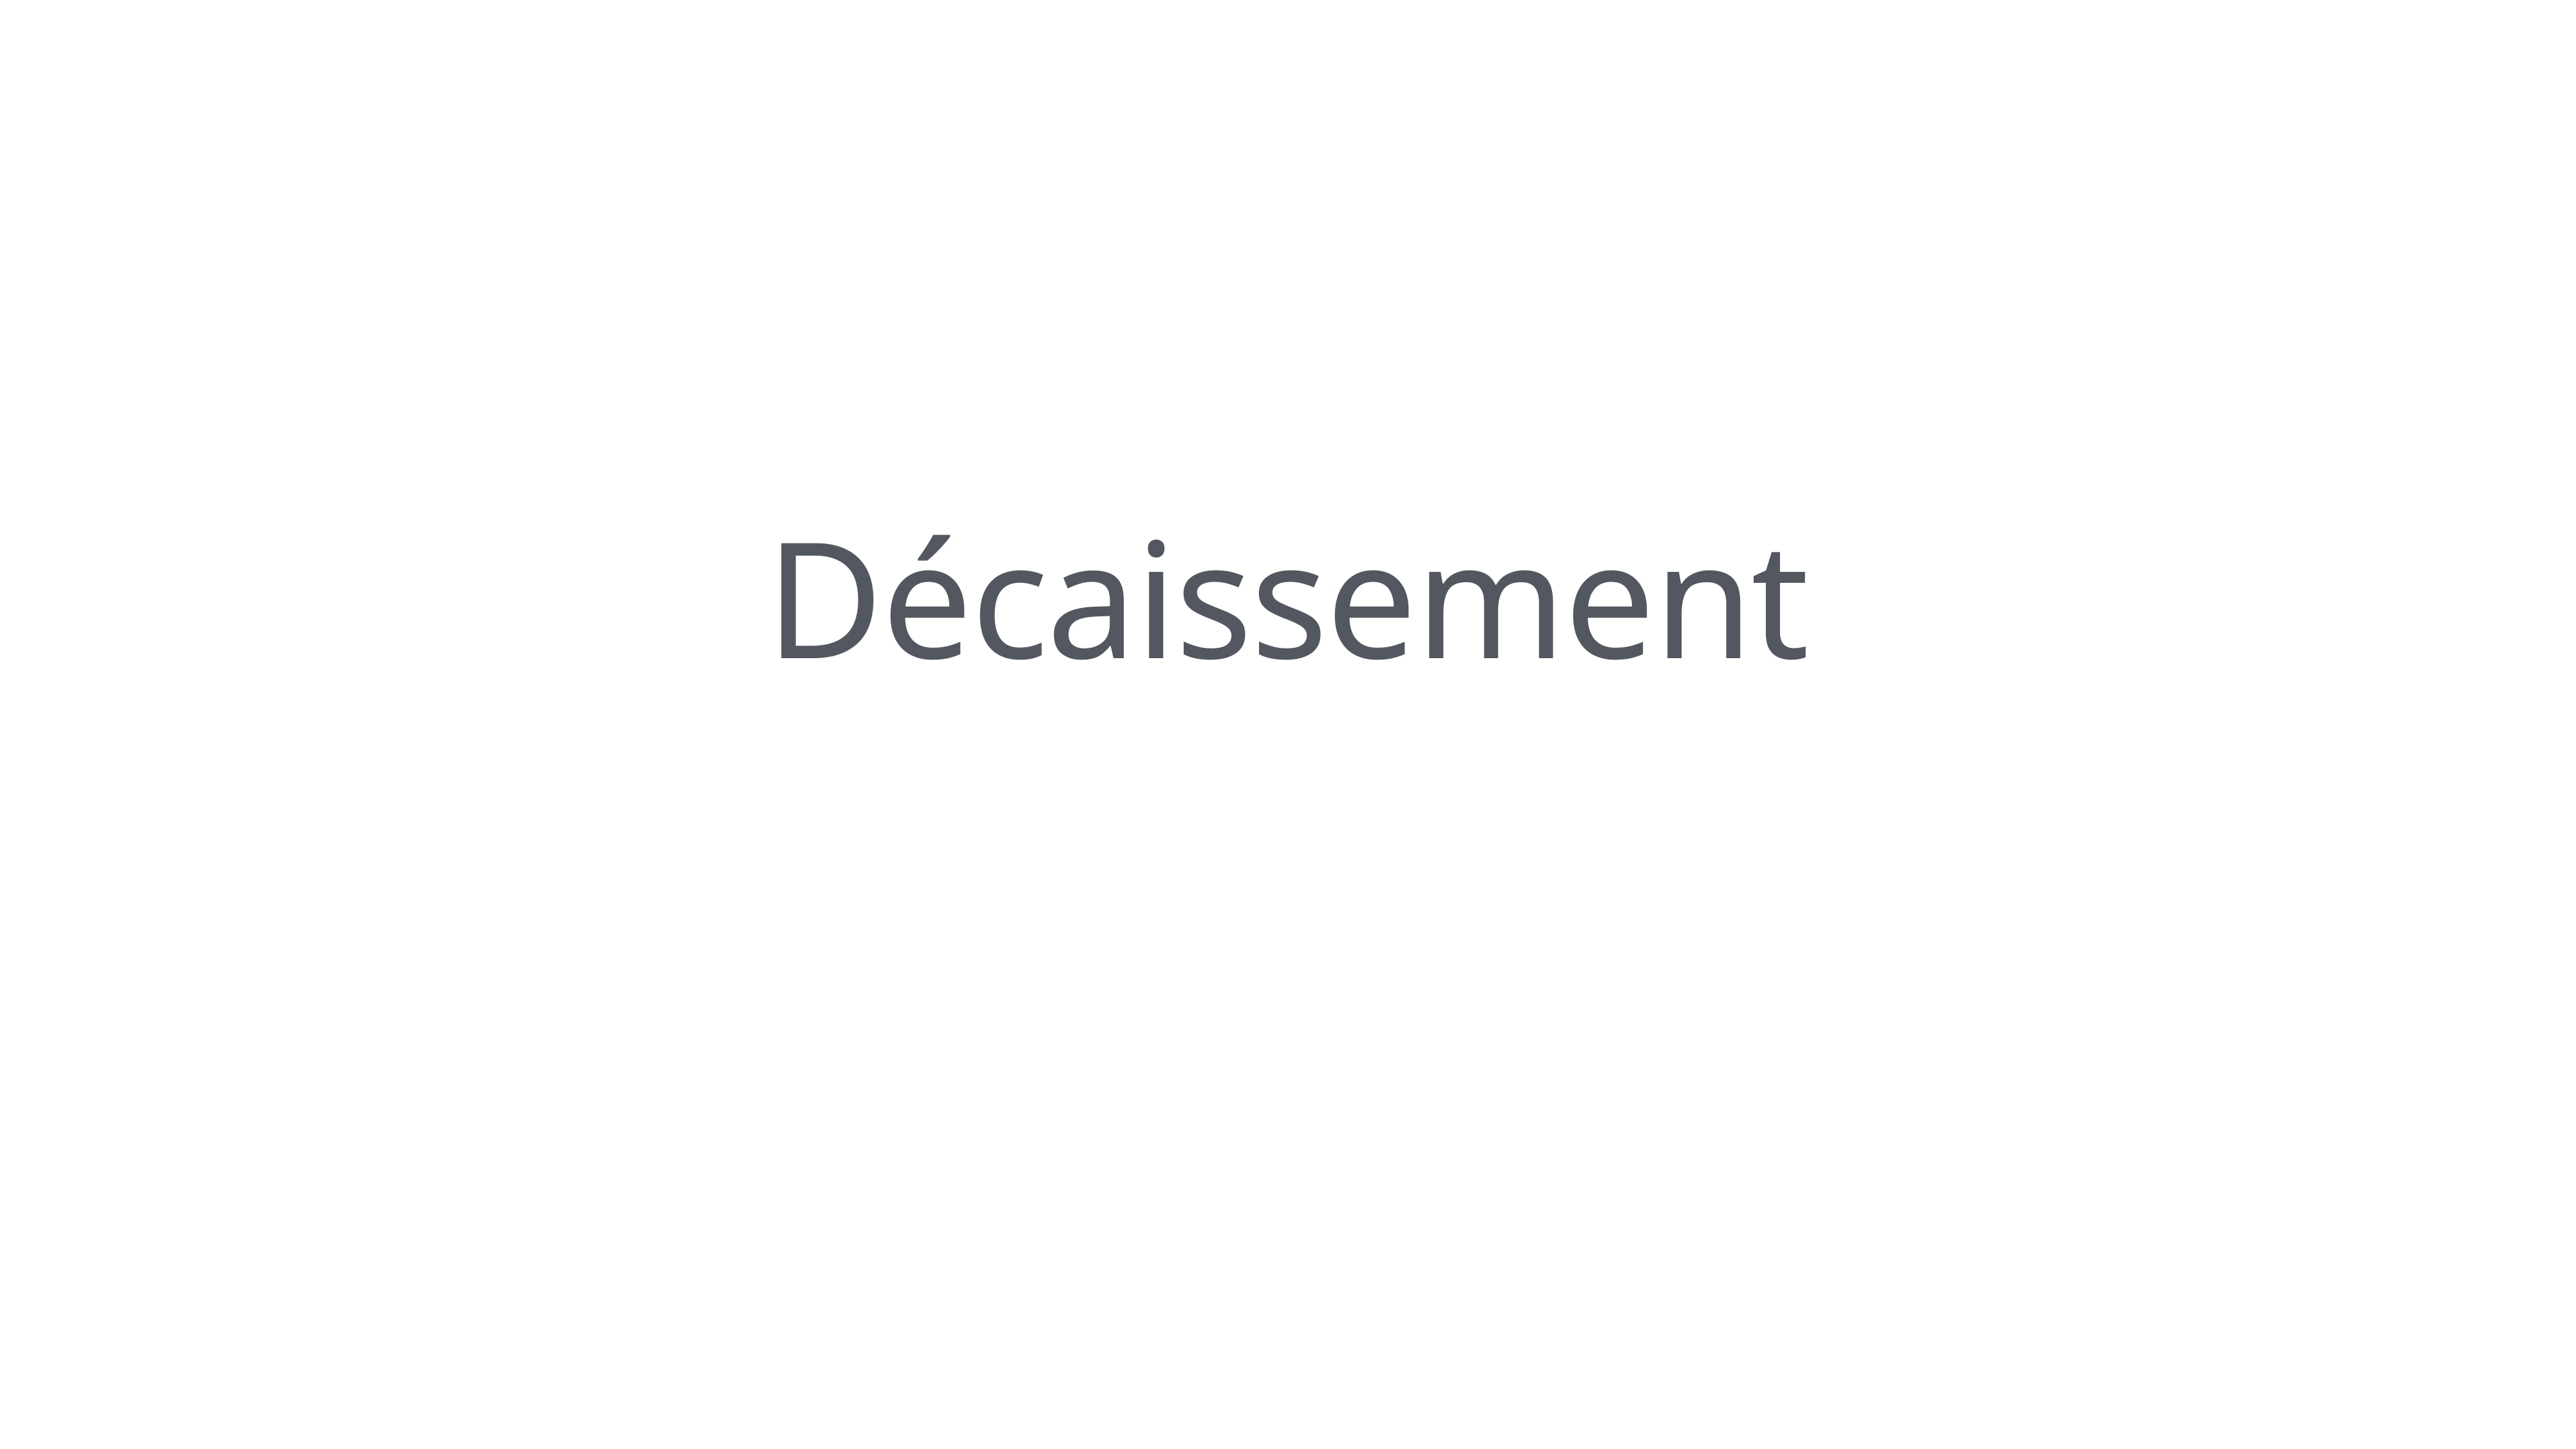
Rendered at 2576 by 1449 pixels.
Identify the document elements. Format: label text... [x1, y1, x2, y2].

title Décaissement [0, 488, 2576, 725]
